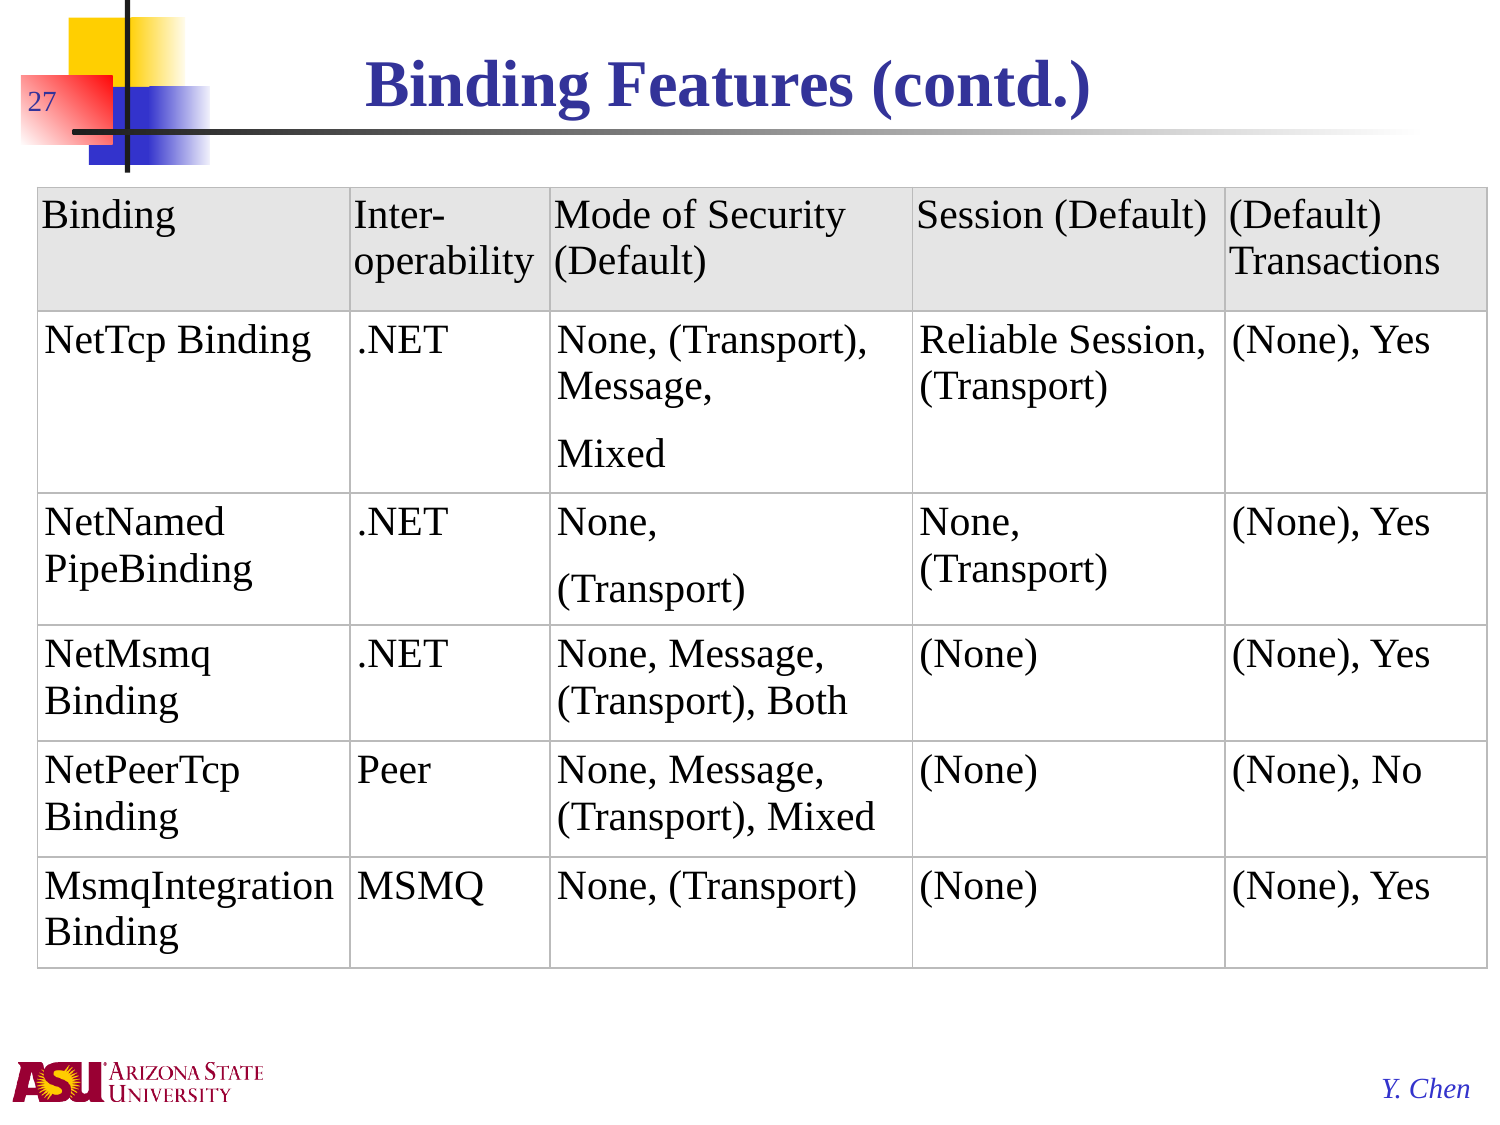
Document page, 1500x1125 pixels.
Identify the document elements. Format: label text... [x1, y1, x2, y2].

table_cell (None), Yes [1226, 626, 1486, 740]
table_cell .NET [351, 312, 549, 492]
table_cell Reliable Session, (Transport) [913, 312, 1224, 492]
table_header Mode of Security (Default) [551, 188, 912, 310]
table_cell None, (Transport) [551, 494, 912, 624]
table_cell MsmqIntegration Binding [38, 858, 349, 967]
picture [12, 1062, 263, 1102]
table_cell NetTcp Binding [38, 312, 349, 492]
table_cell (None) [913, 626, 1224, 740]
table_cell NetMsmq Binding [38, 626, 349, 740]
table_cell (None) [913, 858, 1224, 967]
table_header (Default) Transactions [1226, 188, 1486, 310]
table_header Binding [38, 188, 349, 310]
table_cell None, (Transport), Message, Mixed [551, 312, 912, 492]
table_cell None, (Transport) [913, 494, 1224, 624]
table_cell (None) [913, 742, 1224, 856]
table_cell None, Message, (Transport), Mixed [551, 742, 912, 856]
table_header Inter-operability [351, 188, 549, 310]
table_cell (None), Yes [1226, 494, 1486, 624]
slide_number 27 [12, 49, 126, 126]
table_cell (None), Yes [1226, 858, 1486, 967]
table_cell NetNamed PipeBinding [38, 494, 349, 624]
table_cell .NET [351, 626, 549, 740]
table_cell (None), No [1226, 742, 1486, 856]
table_cell .NET [351, 494, 549, 624]
table_cell NetPeerTcp Binding [38, 742, 349, 856]
table_cell None, Message, (Transport), Both [551, 626, 912, 740]
table_header Session (Default) [913, 188, 1224, 310]
title Binding Features (contd.) [350, 24, 1488, 128]
table_cell MSMQ [351, 858, 549, 967]
table_cell None, (Transport) [551, 858, 912, 967]
table_cell (None), Yes [1226, 312, 1486, 492]
table_cell Peer [351, 742, 549, 856]
